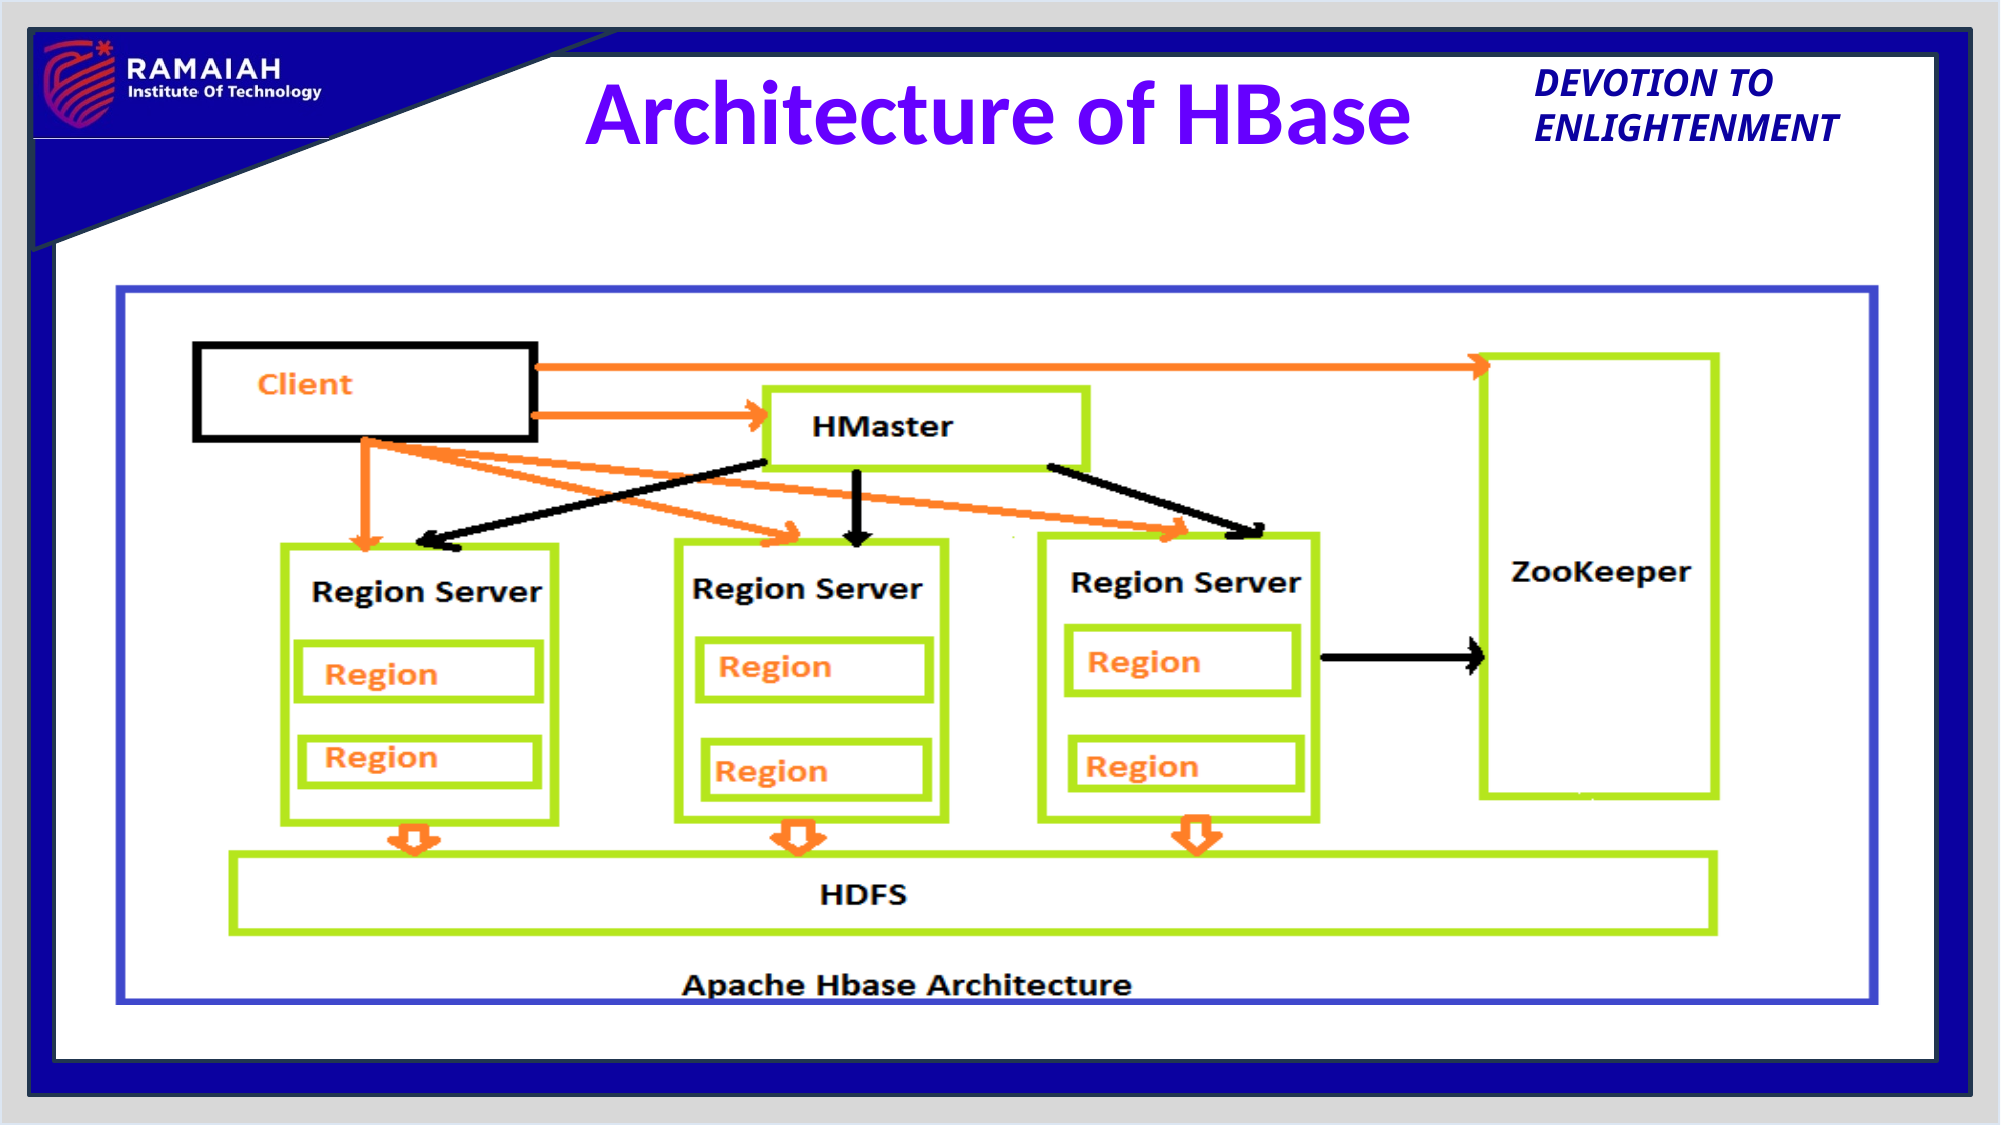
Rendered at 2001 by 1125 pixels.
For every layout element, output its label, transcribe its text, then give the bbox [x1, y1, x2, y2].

picture [33, 35, 329, 139]
picture [99, 262, 1901, 1006]
title Architecture of HBase [99, 45, 1900, 233]
